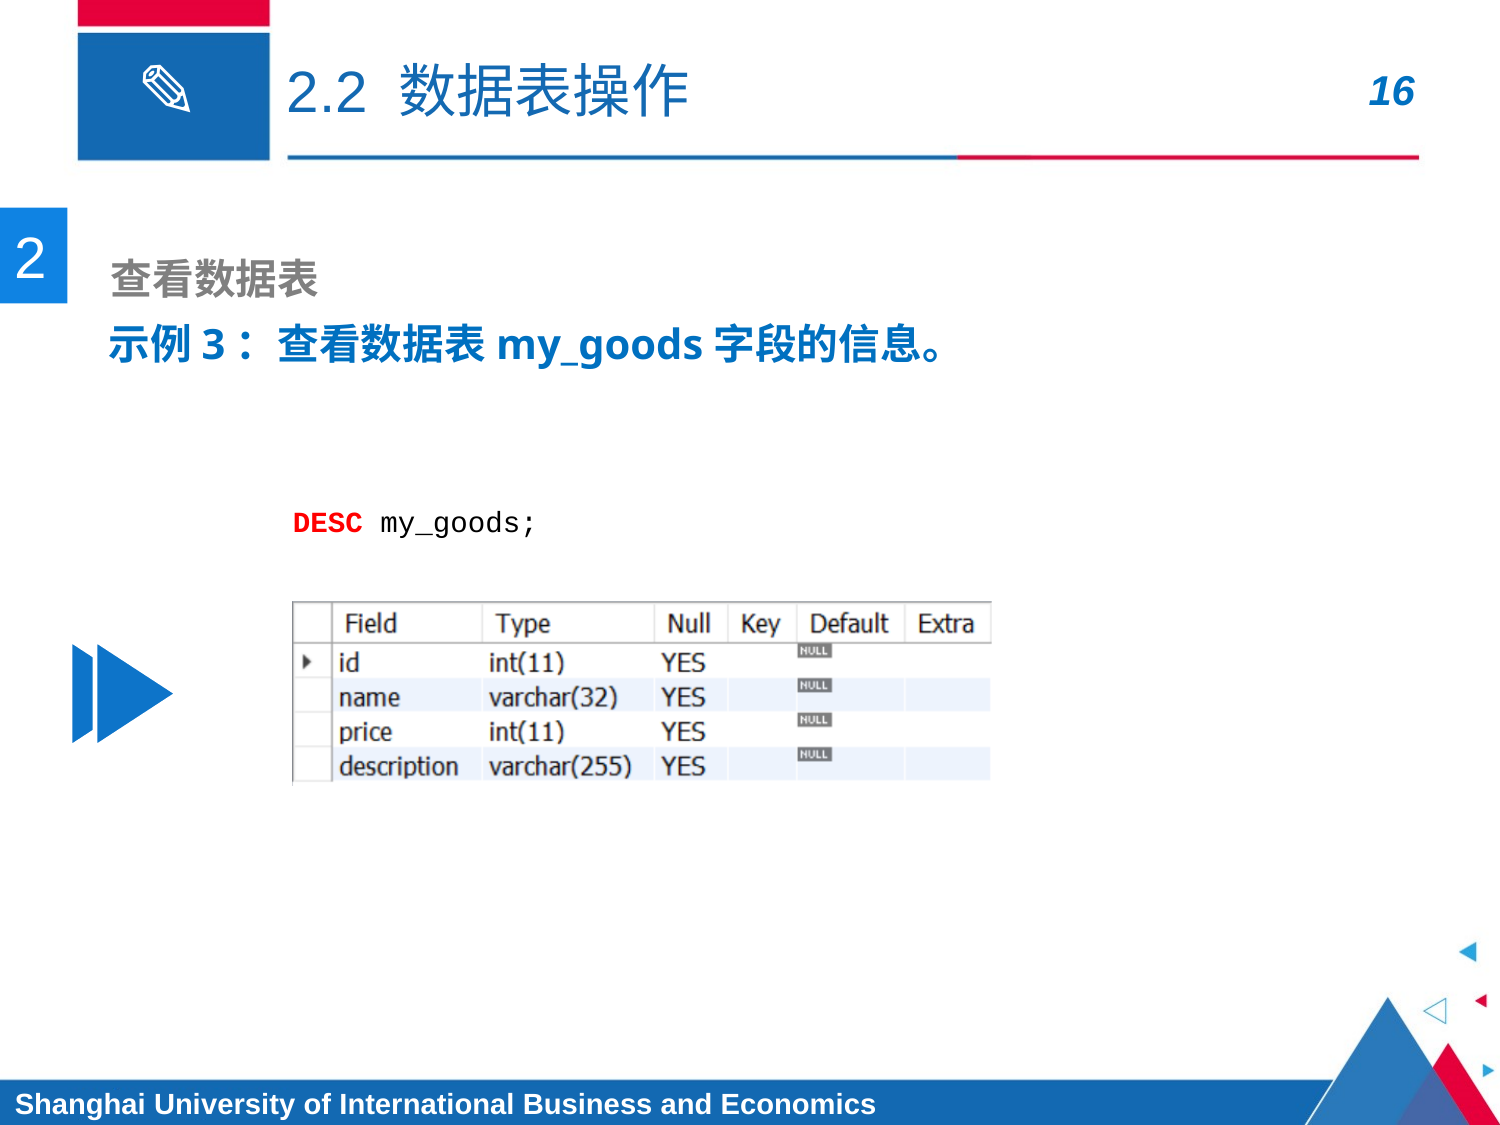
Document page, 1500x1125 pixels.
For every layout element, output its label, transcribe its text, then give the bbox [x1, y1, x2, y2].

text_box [0, 207, 68, 304]
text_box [69, 639, 178, 748]
title 2.2 数据表操作 [271, 25, 1046, 153]
text_box DESC my_goods; [240, 495, 1386, 546]
text_box 示例3：查看数据表my_goods字段的信息。 [67, 310, 1420, 375]
text_box 查看数据表 [70, 245, 842, 310]
picture [0, 0, 1500, 1125]
